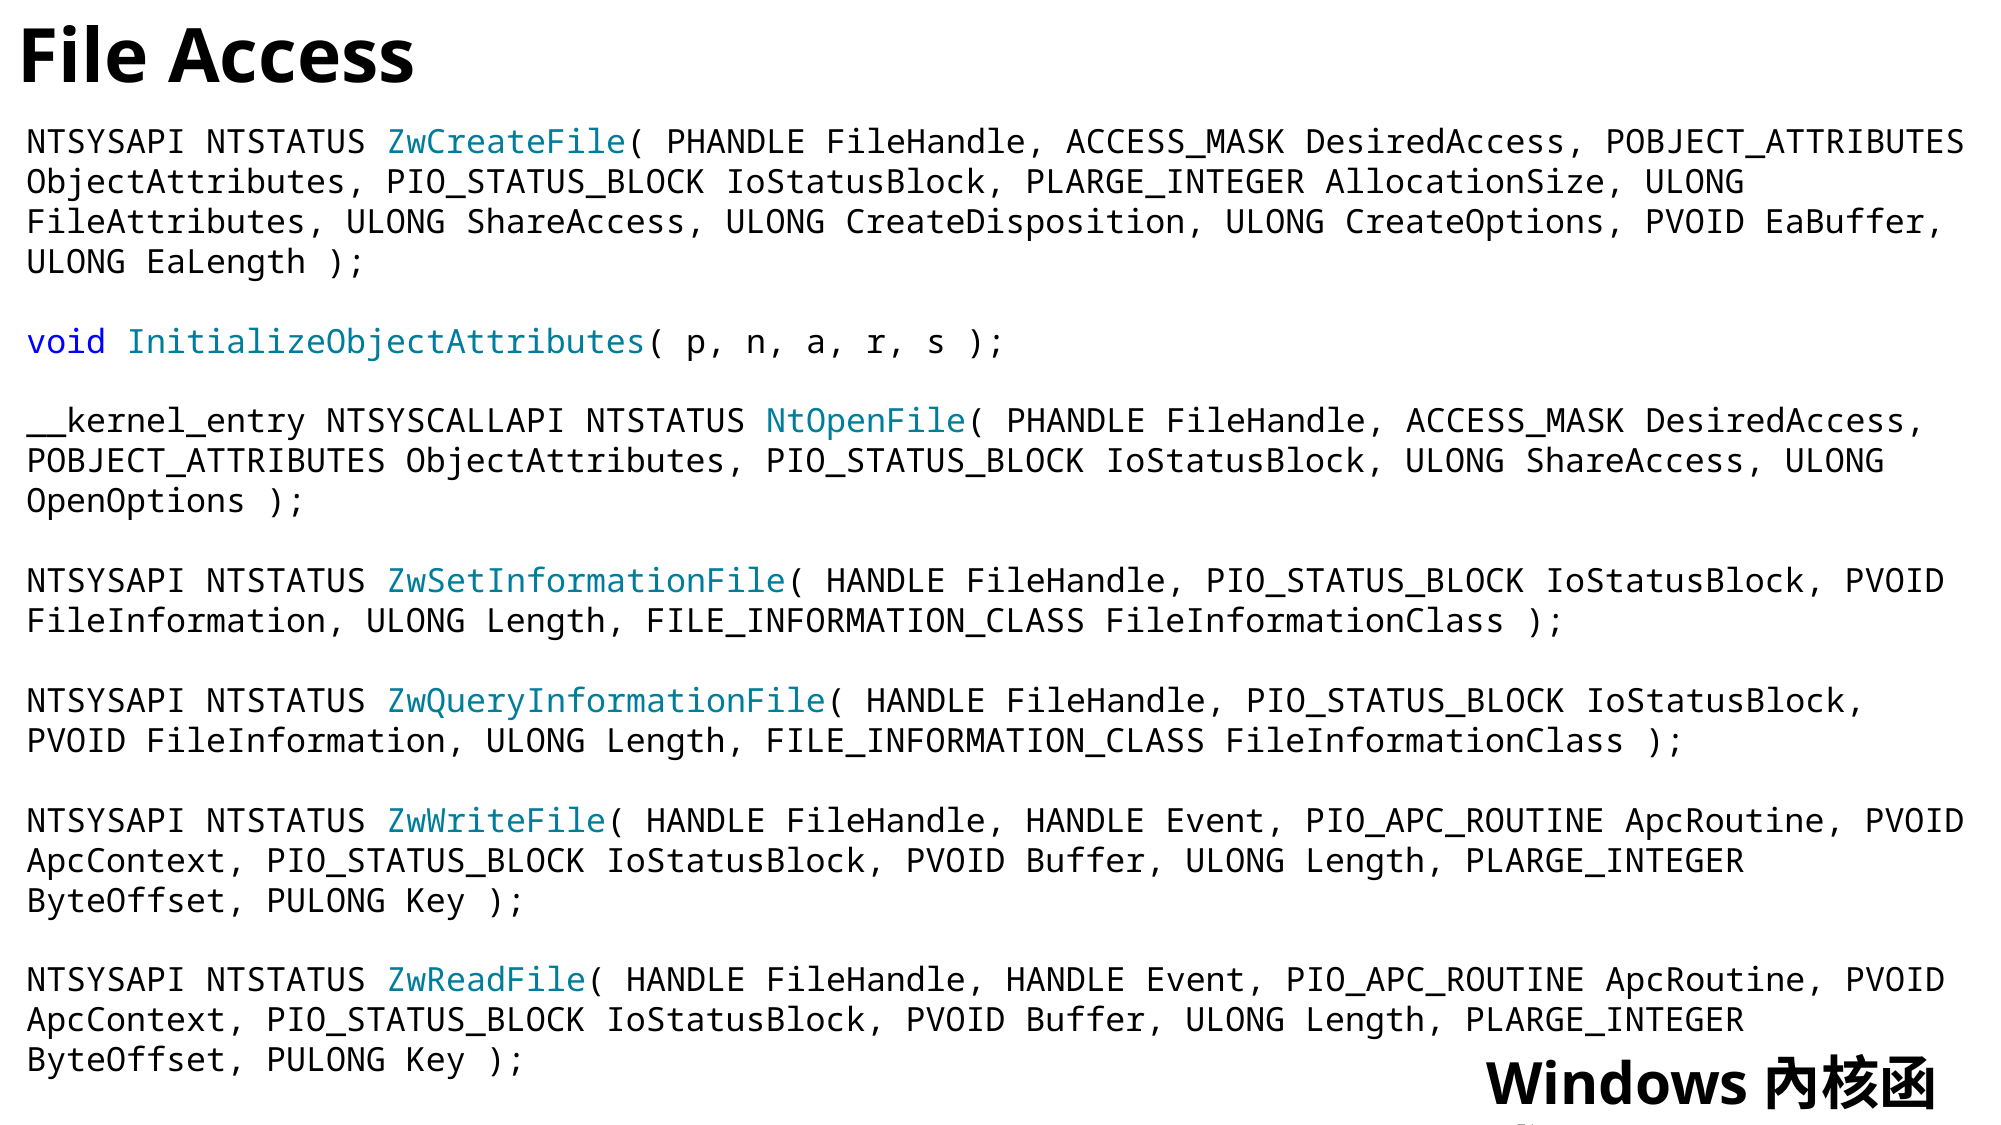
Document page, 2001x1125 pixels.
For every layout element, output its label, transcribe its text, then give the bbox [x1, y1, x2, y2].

text_box File Access [2, 0, 830, 105]
text_box Windows內核函式 [1471, 1039, 2000, 1125]
text_box NTSYSAPI NTSTATUS ZwCreateFile( PHANDLE FileHandle, ACCESS_MASK DesiredAccess, POBJECT_ATTRIBUTES ObjectAttributes, PIO_STATUS_BLOCK IoStatusBlock, PLARGE_INTEGER AllocationSize, ULONG FileAttributes, ULONG ShareAccess, ULONG CreateDisposition, ULONG CreateOptions, PVOID EaBuffer, ULONG EaLength ); void InitializeObjectAttributes( p, n, a, r, s ); __kernel_entry NTSYSCALLAPI NTSTATUS NtOpenFile( PHANDLE FileHandle, ACCESS_MASK DesiredAccess, POBJECT_ATTRIBUTES ObjectAttributes, PIO_STATUS_BLOCK IoStatusBlock, ULONG ShareAccess, ULONG OpenOptions ); NTSYSAPI NTSTATUS ZwSetInformationFile( HANDLE FileHandle, PIO_STATUS_BLOCK IoStatusBlock, PVOID FileInformation, ULONG Length, FILE_INFORMATION_CLASS FileInformationClass ); NTSYSAPI NTSTATUS ZwQueryInformationFile( HANDLE FileHandle, PIO_STATUS_BLOCK IoStatusBlock, PVOID FileInformation, ULONG Length, FILE_INFORMATION_CLASS FileInformationClass ); NTSYSAPI NTSTATUS ZwWriteFile( HANDLE FileHandle, HANDLE Event, PIO_APC_ROUTINE ApcRoutine, PVOID ApcContext, PIO_STATUS_BLOCK IoStatusBlock, PVOID Buffer, ULONG Length, PLARGE_INTEGER ByteOffset, PULONG Key ); NTSYSAPI NTSTATUS ZwReadFile( HANDLE FileHandle, HANDLE Event, PIO_APC_ROUTINE ApcRoutine, PVOID ApcContext, PIO_STATUS_BLOCK IoStatusBlock, PVOID Buffer, ULONG Length, PLARGE_INTEGER ByteOffset, PULONG Key ); [11, 112, 1983, 1086]
